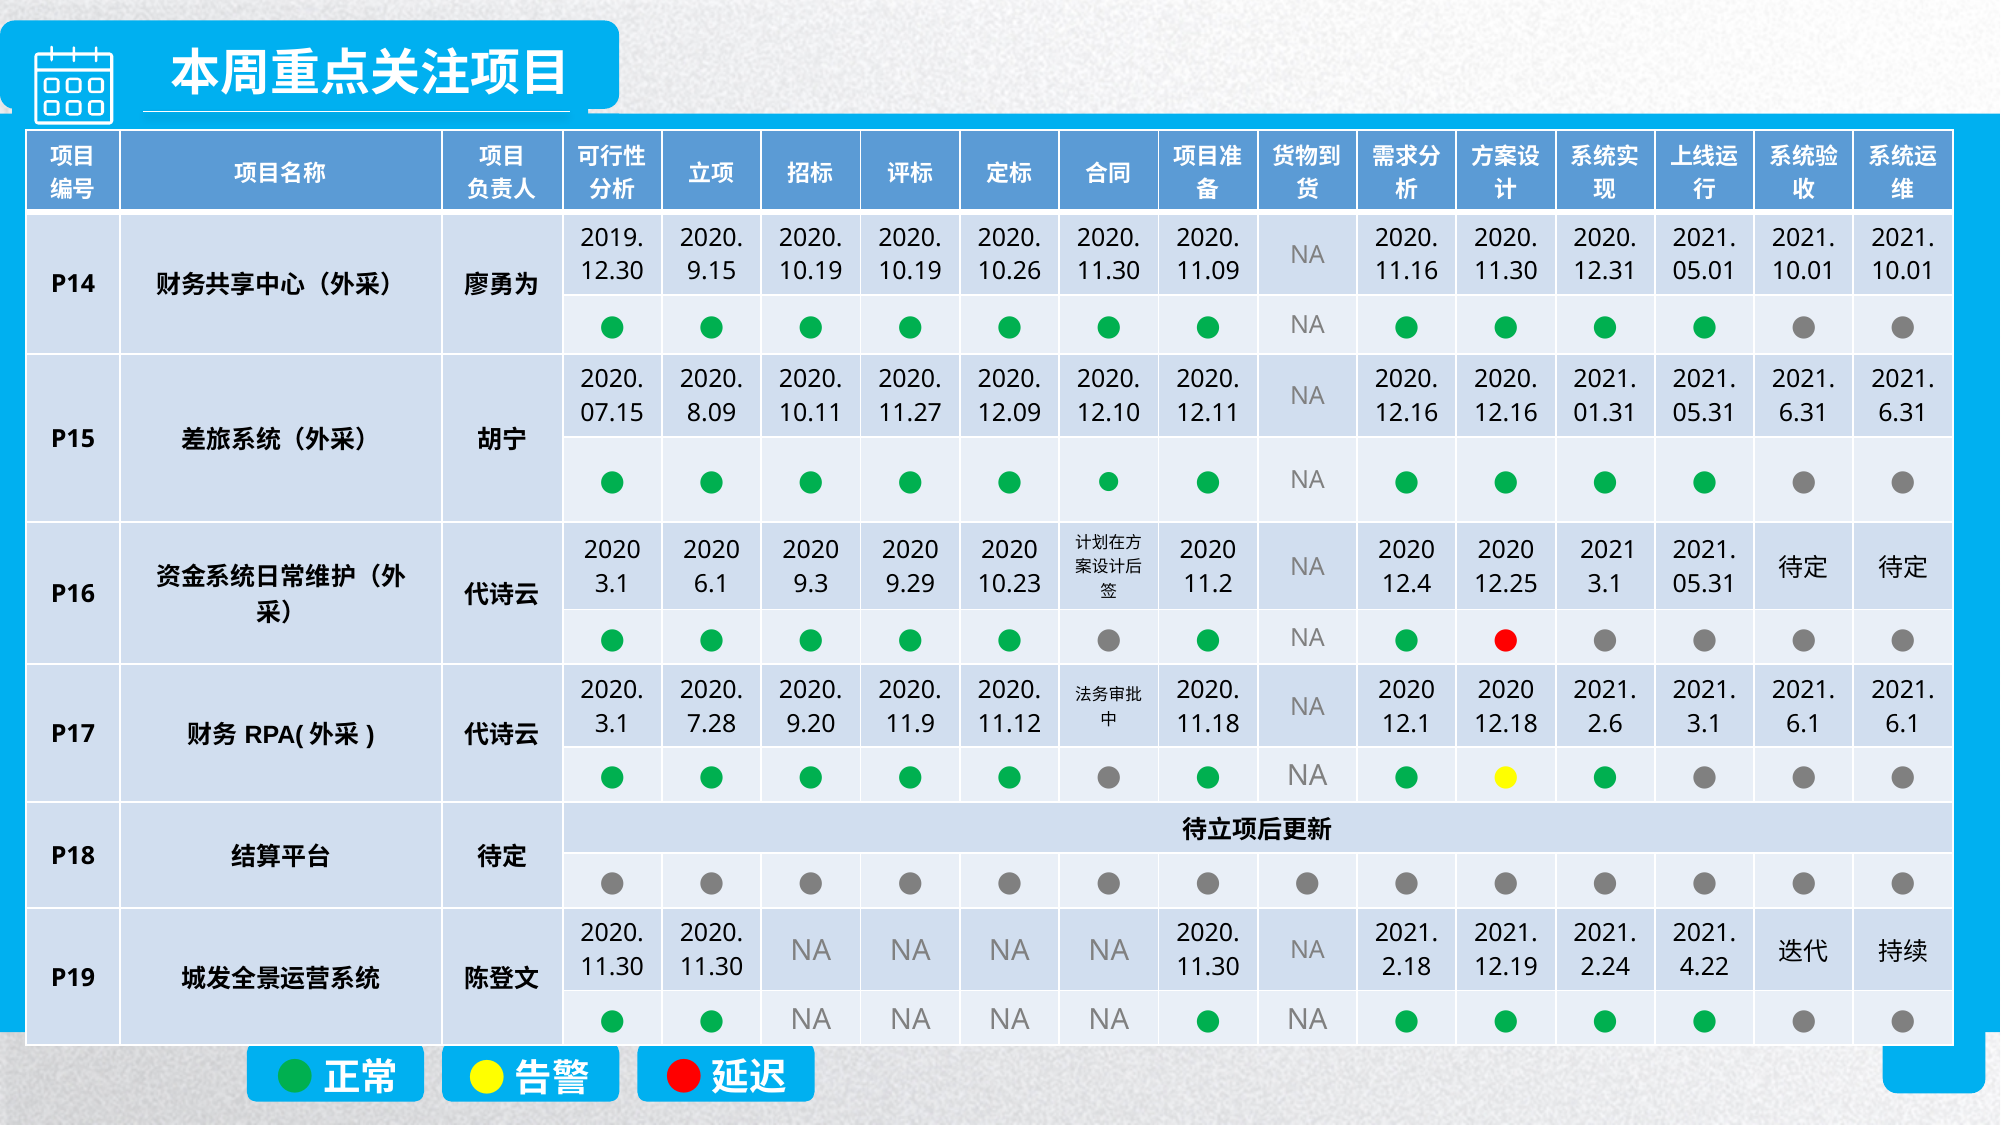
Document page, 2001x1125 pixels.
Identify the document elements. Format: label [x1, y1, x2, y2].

table_cell [1457, 355, 1555, 436]
table_cell [762, 296, 860, 353]
table_cell [961, 610, 1058, 663]
table_cell [1854, 854, 1952, 907]
table_cell [861, 665, 959, 746]
table_cell [1060, 748, 1158, 801]
table_cell [1159, 438, 1257, 521]
table_header [961, 131, 1058, 209]
table_cell [1060, 665, 1158, 746]
table_cell [121, 523, 441, 663]
table_cell [1259, 854, 1356, 907]
table_cell [1854, 748, 1952, 801]
table_cell [1557, 909, 1654, 990]
table_cell [121, 803, 441, 907]
table_header [1159, 131, 1257, 209]
table_cell [1755, 748, 1852, 801]
table_cell [1159, 355, 1257, 436]
table_cell [1457, 610, 1555, 663]
table_cell [443, 523, 562, 663]
table_cell [1755, 355, 1852, 436]
table_cell [1060, 854, 1158, 907]
table_cell [1755, 215, 1852, 294]
table_cell [1557, 296, 1654, 353]
table_cell [1358, 296, 1455, 353]
table_cell [1259, 909, 1356, 990]
table_cell [1656, 610, 1753, 663]
table_cell [1656, 523, 1753, 609]
table_cell [1259, 523, 1356, 609]
table_cell [1557, 215, 1654, 294]
table_cell [443, 909, 562, 1044]
table_cell [1159, 523, 1257, 609]
table_cell [663, 523, 760, 609]
table_cell [1557, 355, 1654, 436]
table_cell [564, 610, 661, 663]
table_cell [1259, 665, 1356, 746]
picture [0, 1033, 2001, 1125]
table_cell [663, 909, 760, 990]
table_cell [961, 215, 1058, 294]
slide_number [1506, 1032, 1974, 1092]
table_cell [762, 854, 860, 907]
table_cell [121, 355, 441, 521]
table_cell [27, 803, 119, 907]
table_cell [1557, 748, 1654, 801]
table_header [1557, 131, 1654, 209]
table_cell [564, 355, 661, 436]
table_cell [1854, 523, 1952, 609]
table_cell [1457, 523, 1555, 609]
table_cell [663, 438, 760, 521]
table_header [1656, 131, 1753, 209]
table_cell [961, 748, 1058, 801]
table_cell [1557, 991, 1654, 1044]
table_cell [1358, 854, 1455, 907]
table_cell [961, 991, 1058, 1044]
table_cell [1159, 215, 1257, 294]
table_cell [443, 665, 562, 801]
table_cell [663, 991, 760, 1044]
table_cell [1854, 215, 1952, 294]
table_cell [861, 991, 959, 1044]
table_cell [961, 523, 1058, 609]
table_cell [1159, 296, 1257, 353]
table_cell [1060, 355, 1158, 436]
table_cell [663, 215, 760, 294]
table_cell [1159, 991, 1257, 1044]
table_cell [861, 854, 959, 907]
table_cell [1060, 909, 1158, 990]
table_cell [663, 296, 760, 353]
table_cell [1557, 523, 1654, 609]
table_cell [1060, 215, 1158, 294]
table_cell [961, 665, 1058, 746]
table_cell [861, 355, 959, 436]
table_cell [1457, 665, 1555, 746]
table_cell [1358, 610, 1455, 663]
table_cell [443, 355, 562, 521]
table_cell [1358, 215, 1455, 294]
table_cell [1259, 296, 1356, 353]
table_cell [663, 854, 760, 907]
table_header [443, 131, 562, 209]
table_cell [1457, 438, 1555, 521]
table_cell [1656, 296, 1753, 353]
table_cell [1159, 610, 1257, 663]
table_cell [1656, 355, 1753, 436]
table_cell [1557, 854, 1654, 907]
table_cell [1557, 665, 1654, 746]
table_cell [1557, 610, 1654, 663]
picture [0, 0, 2001, 113]
table_header [121, 131, 441, 209]
table_cell [861, 909, 959, 990]
table_cell [564, 665, 661, 746]
table_cell [1259, 355, 1356, 436]
table_cell [564, 991, 661, 1044]
table_header [663, 131, 760, 209]
table_cell [1755, 296, 1852, 353]
table_cell [1358, 355, 1455, 436]
table_cell [1358, 991, 1455, 1044]
table_cell [564, 803, 1952, 852]
table_cell [1358, 748, 1455, 801]
table_cell [1457, 854, 1555, 907]
table_cell [961, 296, 1058, 353]
table_header [1854, 131, 1952, 209]
table_cell [1755, 665, 1852, 746]
table_header [762, 131, 860, 209]
table_cell [564, 748, 661, 801]
table_header [1060, 131, 1158, 209]
table_cell [1656, 854, 1753, 907]
table_cell [961, 438, 1058, 521]
table_cell [861, 296, 959, 353]
table_cell [762, 665, 860, 746]
table_cell [121, 665, 441, 801]
table_cell [1457, 909, 1555, 990]
table_cell [1060, 991, 1158, 1044]
table_cell [1854, 355, 1952, 436]
table_cell [27, 909, 119, 1044]
table_cell [1159, 909, 1257, 990]
table_cell [1755, 610, 1852, 663]
table_cell [564, 523, 661, 609]
table_cell [762, 523, 860, 609]
table_cell [1656, 665, 1753, 746]
table_cell [27, 665, 119, 801]
table_header [1755, 131, 1852, 209]
table_cell [564, 296, 661, 353]
table_cell [663, 665, 760, 746]
table_cell [1358, 438, 1455, 521]
table_cell [762, 991, 860, 1044]
table_cell [1854, 665, 1952, 746]
table_cell [762, 355, 860, 436]
table_cell [564, 909, 661, 990]
picture [0, 101, 11, 113]
table_cell [1755, 991, 1852, 1044]
table_cell [861, 610, 959, 663]
table_cell [1358, 909, 1455, 990]
table_cell [1854, 438, 1952, 521]
table_header [564, 131, 661, 209]
table_header [1259, 131, 1356, 209]
table_cell [564, 854, 661, 907]
table_cell [1259, 215, 1356, 294]
table_cell [1060, 438, 1158, 521]
table_cell [121, 215, 441, 353]
table_cell [1854, 296, 1952, 353]
table_cell [961, 854, 1058, 907]
table_cell [1656, 991, 1753, 1044]
table_cell [663, 748, 760, 801]
table_cell [1755, 854, 1852, 907]
table_cell [1755, 523, 1852, 609]
table_cell [564, 215, 661, 294]
table_cell [861, 215, 959, 294]
table_cell [1060, 296, 1158, 353]
table_cell [1557, 438, 1654, 521]
table_cell [1259, 748, 1356, 801]
table_cell [1854, 991, 1952, 1044]
table_cell [1358, 523, 1455, 609]
table_cell [762, 909, 860, 990]
table_cell [762, 748, 860, 801]
table_cell [1457, 748, 1555, 801]
table_cell [1656, 748, 1753, 801]
table_cell [1060, 523, 1158, 609]
table_cell [1854, 610, 1952, 663]
table_cell [1755, 909, 1852, 990]
table_cell [443, 215, 562, 353]
table_header [27, 131, 119, 209]
table_cell [27, 355, 119, 521]
table_cell [1854, 909, 1952, 990]
table_cell [443, 803, 562, 907]
table_cell [961, 355, 1058, 436]
table_cell [27, 215, 119, 353]
table_cell [1656, 215, 1753, 294]
table_cell [1259, 610, 1356, 663]
table_header [1358, 131, 1455, 209]
table_cell [1755, 438, 1852, 521]
table_cell [1060, 610, 1158, 663]
table_cell [1159, 854, 1257, 907]
table_cell [1457, 215, 1555, 294]
table_header [861, 131, 959, 209]
table_cell [121, 909, 441, 1044]
table_cell [27, 523, 119, 663]
table_cell [1259, 438, 1356, 521]
table_cell [1656, 438, 1753, 521]
table_cell [762, 610, 860, 663]
table_cell [762, 438, 860, 521]
table_cell [1457, 296, 1555, 353]
table_cell [861, 438, 959, 521]
table_cell [663, 610, 760, 663]
table_cell [1358, 665, 1455, 746]
table_cell [1259, 991, 1356, 1044]
table_cell [1159, 748, 1257, 801]
table_cell [1656, 909, 1753, 990]
table_cell [861, 523, 959, 609]
table_cell [663, 355, 760, 436]
table_cell [1159, 665, 1257, 746]
table_cell [1457, 991, 1555, 1044]
table_cell [961, 909, 1058, 990]
table_header [1457, 131, 1555, 209]
table_cell [861, 748, 959, 801]
table_cell [564, 438, 661, 521]
table_cell [762, 215, 860, 294]
